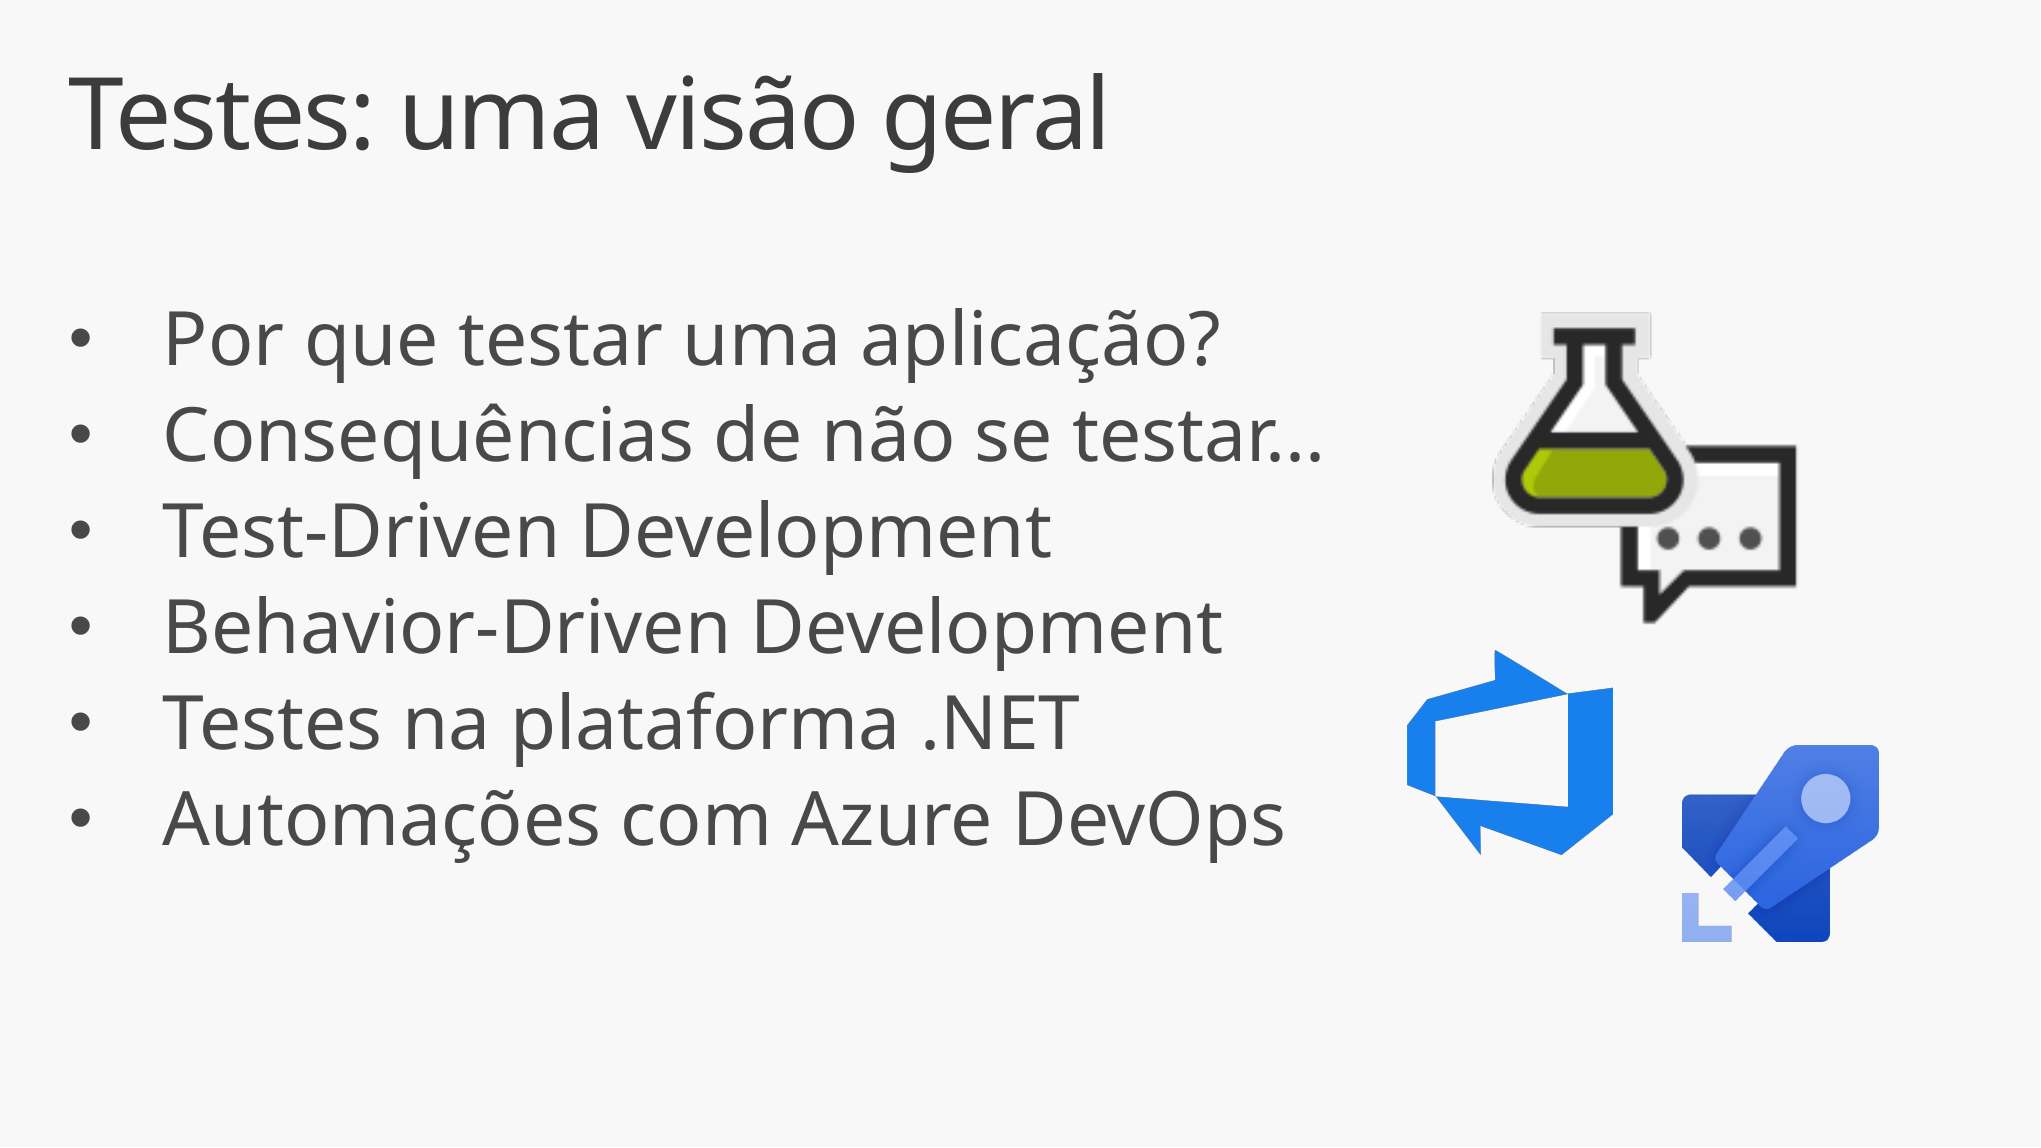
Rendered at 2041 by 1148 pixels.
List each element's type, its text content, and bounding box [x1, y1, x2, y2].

list Por que testar uma aplicação? Consequências de não se testar... Test-Driven Development Behavior-Driven Development Testes na plataforma .NET Automações com Azure DevOps [45, 286, 1471, 899]
picture [1407, 649, 1613, 856]
title Testes: uma visão geral [45, 48, 1996, 199]
picture [1486, 310, 1812, 637]
picture [1682, 745, 1879, 942]
